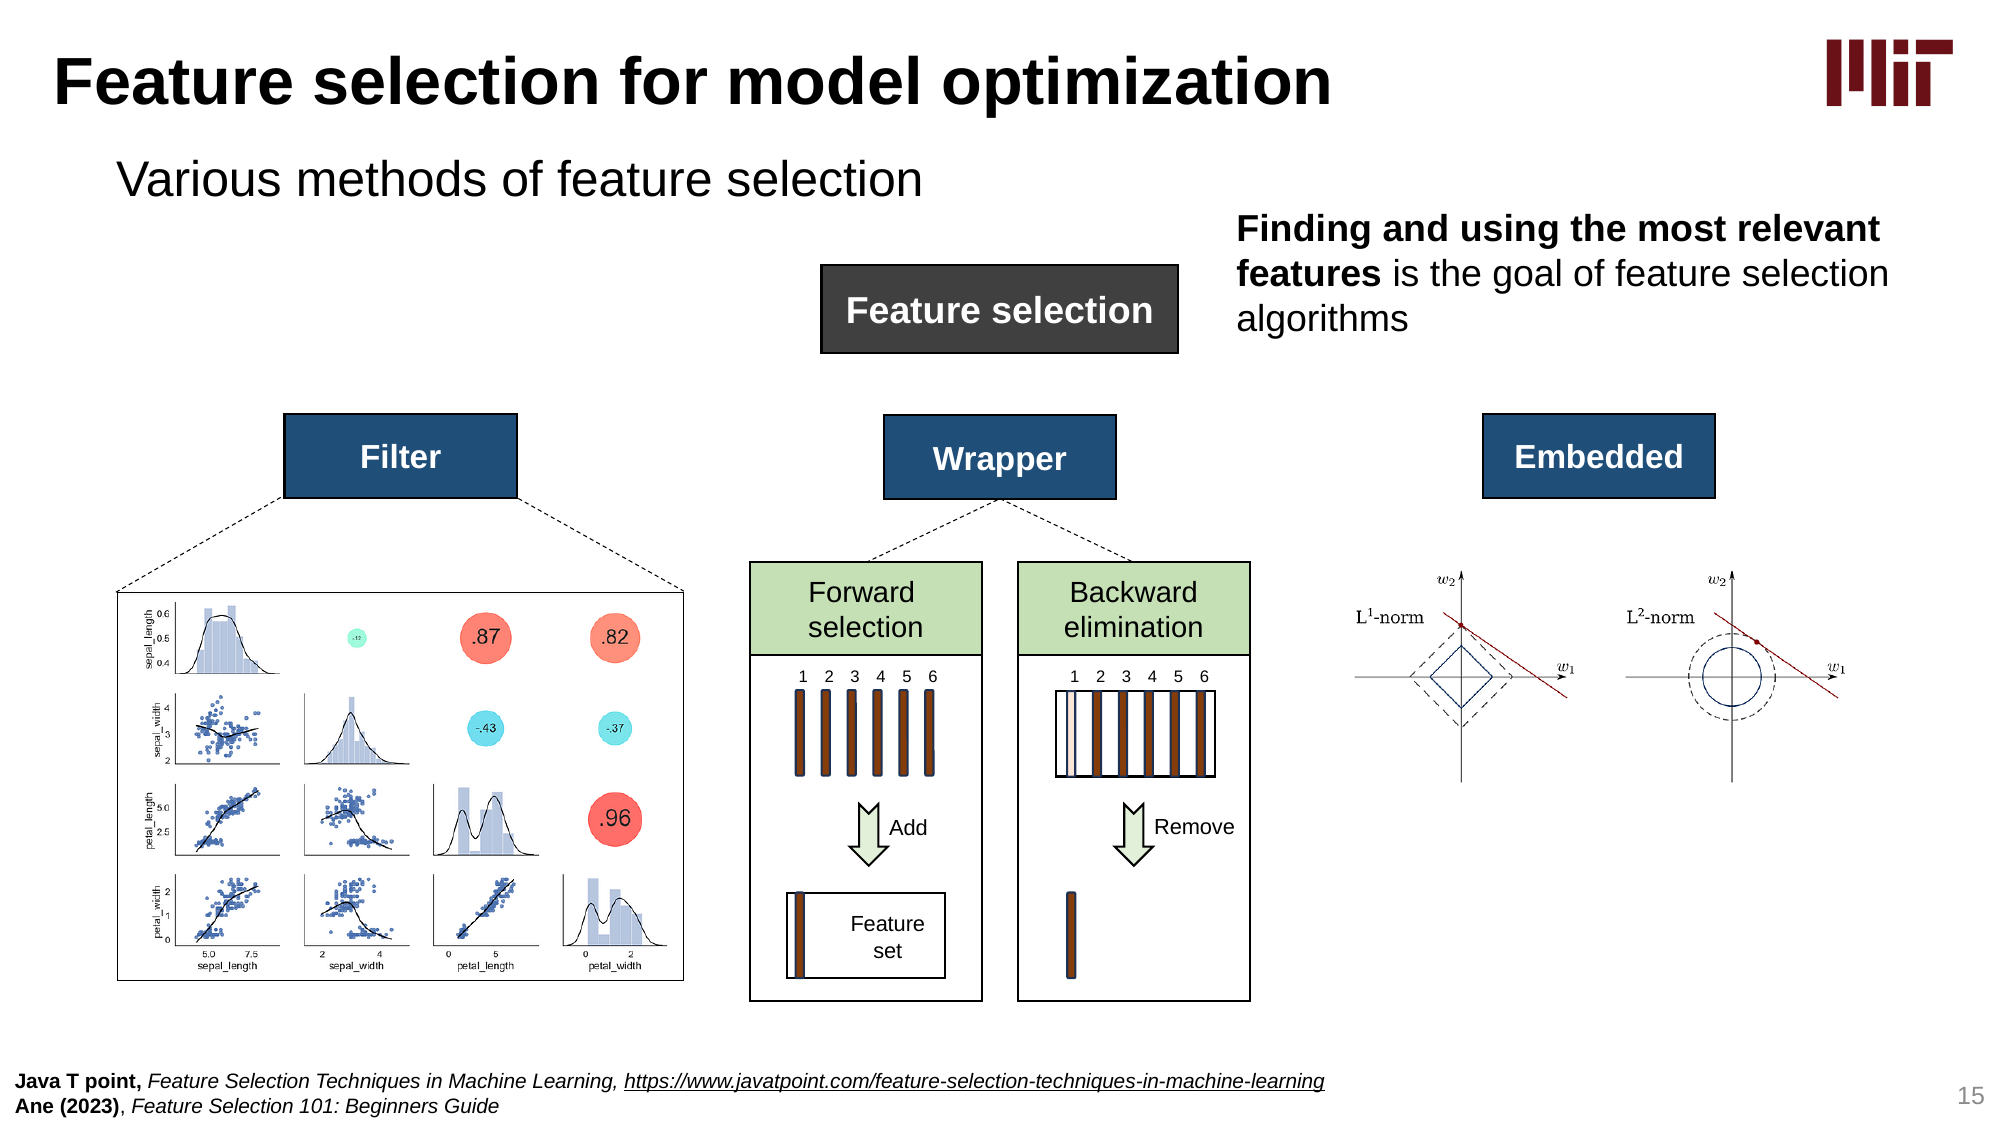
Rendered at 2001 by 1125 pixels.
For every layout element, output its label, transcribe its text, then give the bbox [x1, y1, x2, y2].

text_box [872, 694, 883, 777]
text_box [1195, 694, 1206, 778]
list Various methods of feature selection [101, 138, 1795, 236]
text_box 1 [785, 658, 811, 694]
text_box 6 [1187, 658, 1215, 694]
text_box Remove [1133, 804, 1255, 846]
text_box Feature selection [820, 264, 1179, 354]
text_box 1 [1057, 658, 1083, 694]
text_box [924, 694, 935, 777]
picture [117, 592, 684, 981]
slide_number 15 [1860, 1064, 2000, 1125]
text_box 4 [863, 658, 889, 694]
text_box [1180, 694, 1196, 778]
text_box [518, 498, 684, 592]
text_box [846, 694, 857, 777]
text_box [1169, 694, 1180, 778]
text_box [794, 891, 805, 980]
text_box Embedded [1482, 413, 1716, 499]
text_box [1091, 694, 1103, 778]
text_box [1066, 891, 1077, 980]
text_box 3 [837, 658, 863, 694]
title Feature selection for model optimization [38, 30, 1733, 139]
text_box [1066, 694, 1077, 778]
text_box [794, 694, 806, 777]
text_box [805, 892, 946, 979]
text_box 5 [1161, 658, 1187, 694]
text_box [1112, 801, 1156, 868]
text_box Feature set [831, 902, 945, 970]
text_box [1205, 690, 1216, 778]
text_box [1102, 694, 1118, 778]
text_box Finding and using the most relevant features is the goal of feature selection algorithms [1221, 196, 1960, 347]
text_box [865, 498, 999, 563]
text_box 6 [915, 658, 944, 694]
picture [1821, 34, 1957, 111]
text_box [820, 694, 831, 777]
text_box [898, 694, 909, 777]
text_box 2 [811, 658, 837, 694]
text_box [749, 656, 983, 1002]
text_box [847, 801, 888, 868]
text_box [1055, 690, 1066, 778]
text_box [1128, 694, 1144, 778]
text_box Add [867, 806, 950, 848]
text_box 3 [1109, 658, 1135, 694]
text_box [1017, 656, 1251, 1002]
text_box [999, 498, 1134, 563]
text_box Wrapper [883, 414, 1117, 498]
text_box Java T point, Feature Selection Techniques in Machine Learning, https://www.javatpoint.com/feature-selection-techniques-in-machine-learning Ane (2023), Feature Selection 101: Beginners Guide [0, 1060, 1860, 1125]
text_box 4 [1135, 658, 1161, 694]
text_box Forward selection [749, 561, 983, 656]
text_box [115, 495, 285, 593]
text_box [1076, 694, 1092, 778]
text_box Filter [283, 413, 518, 499]
text_box [786, 892, 795, 979]
text_box [1117, 694, 1129, 778]
text_box 2 [1083, 658, 1109, 694]
text_box [1143, 694, 1154, 778]
picture [1344, 561, 1855, 791]
text_box 5 [889, 658, 915, 694]
text_box Backward elimination [1017, 561, 1251, 656]
text_box [1154, 694, 1170, 778]
